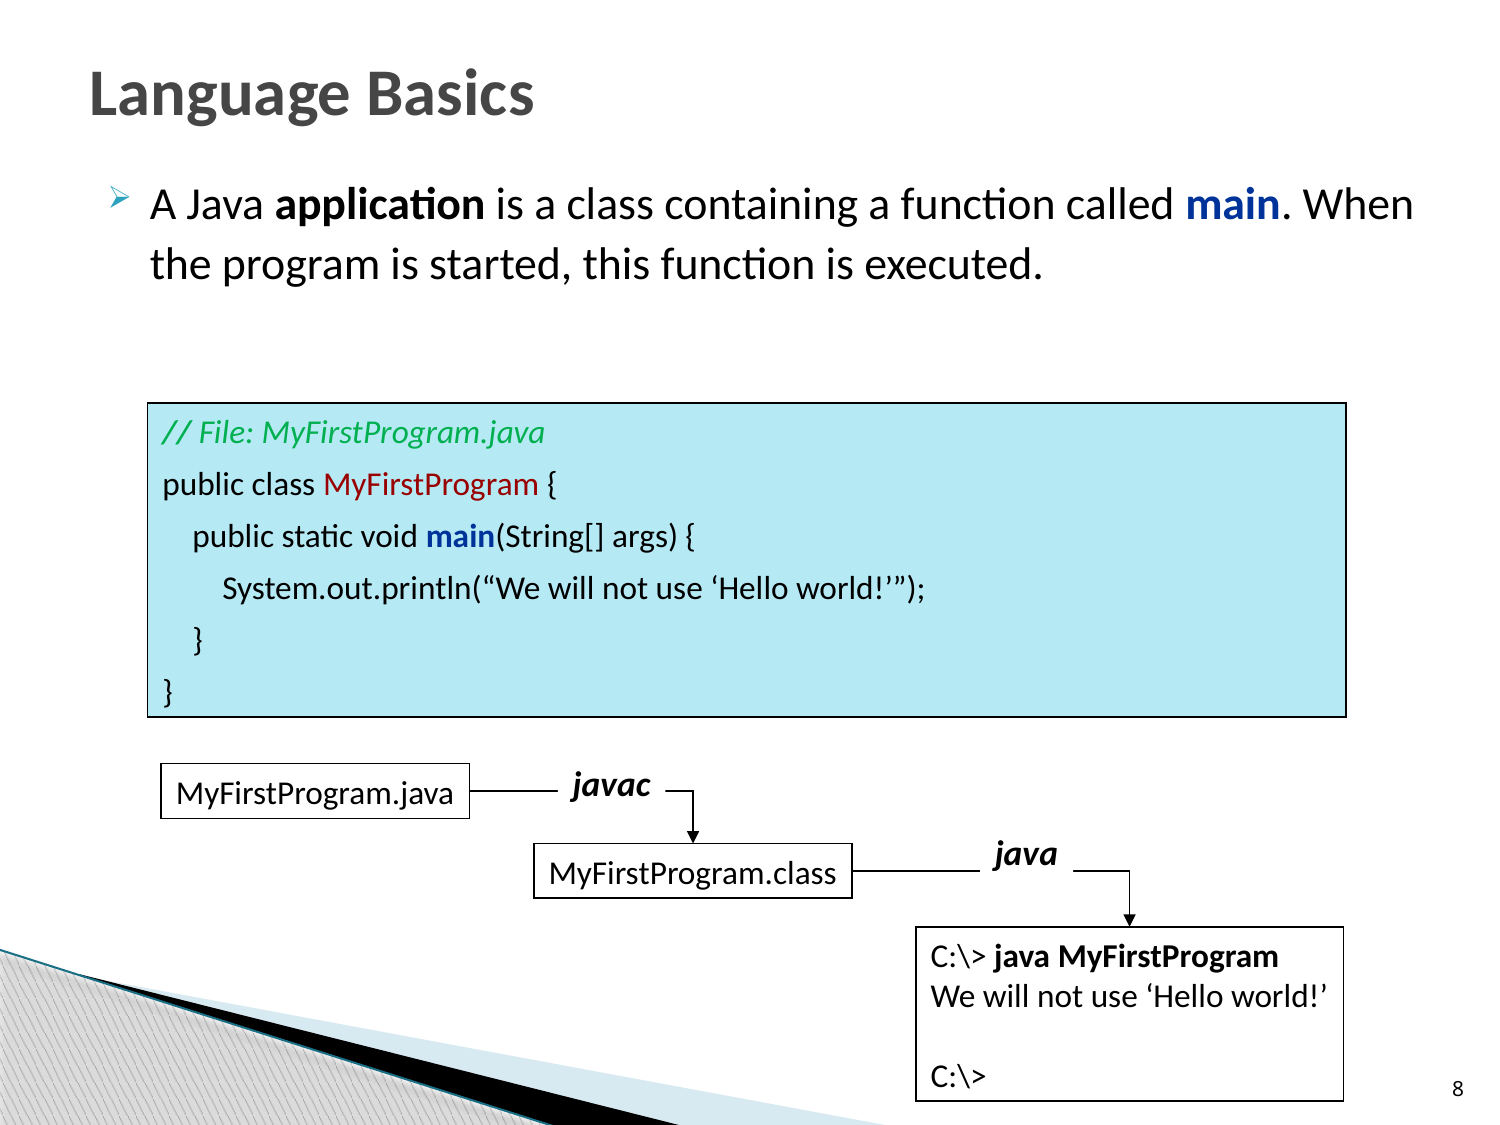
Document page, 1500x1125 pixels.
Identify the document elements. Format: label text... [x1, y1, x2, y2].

text_box // File: MyFirstProgram.java public class MyFirstProgram { public static void main(String[] args) { System.out.println(“We will not use ‘Hello world!’”); } } [147, 403, 1347, 718]
title Language Basics [75, 30, 1425, 147]
slide_number 8 [1418, 1051, 1479, 1112]
text_box C:\> java MyFirstProgram We will not use ‘Hello world!’ C:\> [915, 926, 1344, 1102]
text_box MyFirstProgram.java [160, 763, 465, 819]
text_box MyFirstProgram.class [533, 843, 847, 899]
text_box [853, 822, 1130, 915]
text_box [471, 753, 694, 844]
list A Java application is a class containing a function called main. When the program is started, this function is executed. [75, 160, 1471, 1012]
